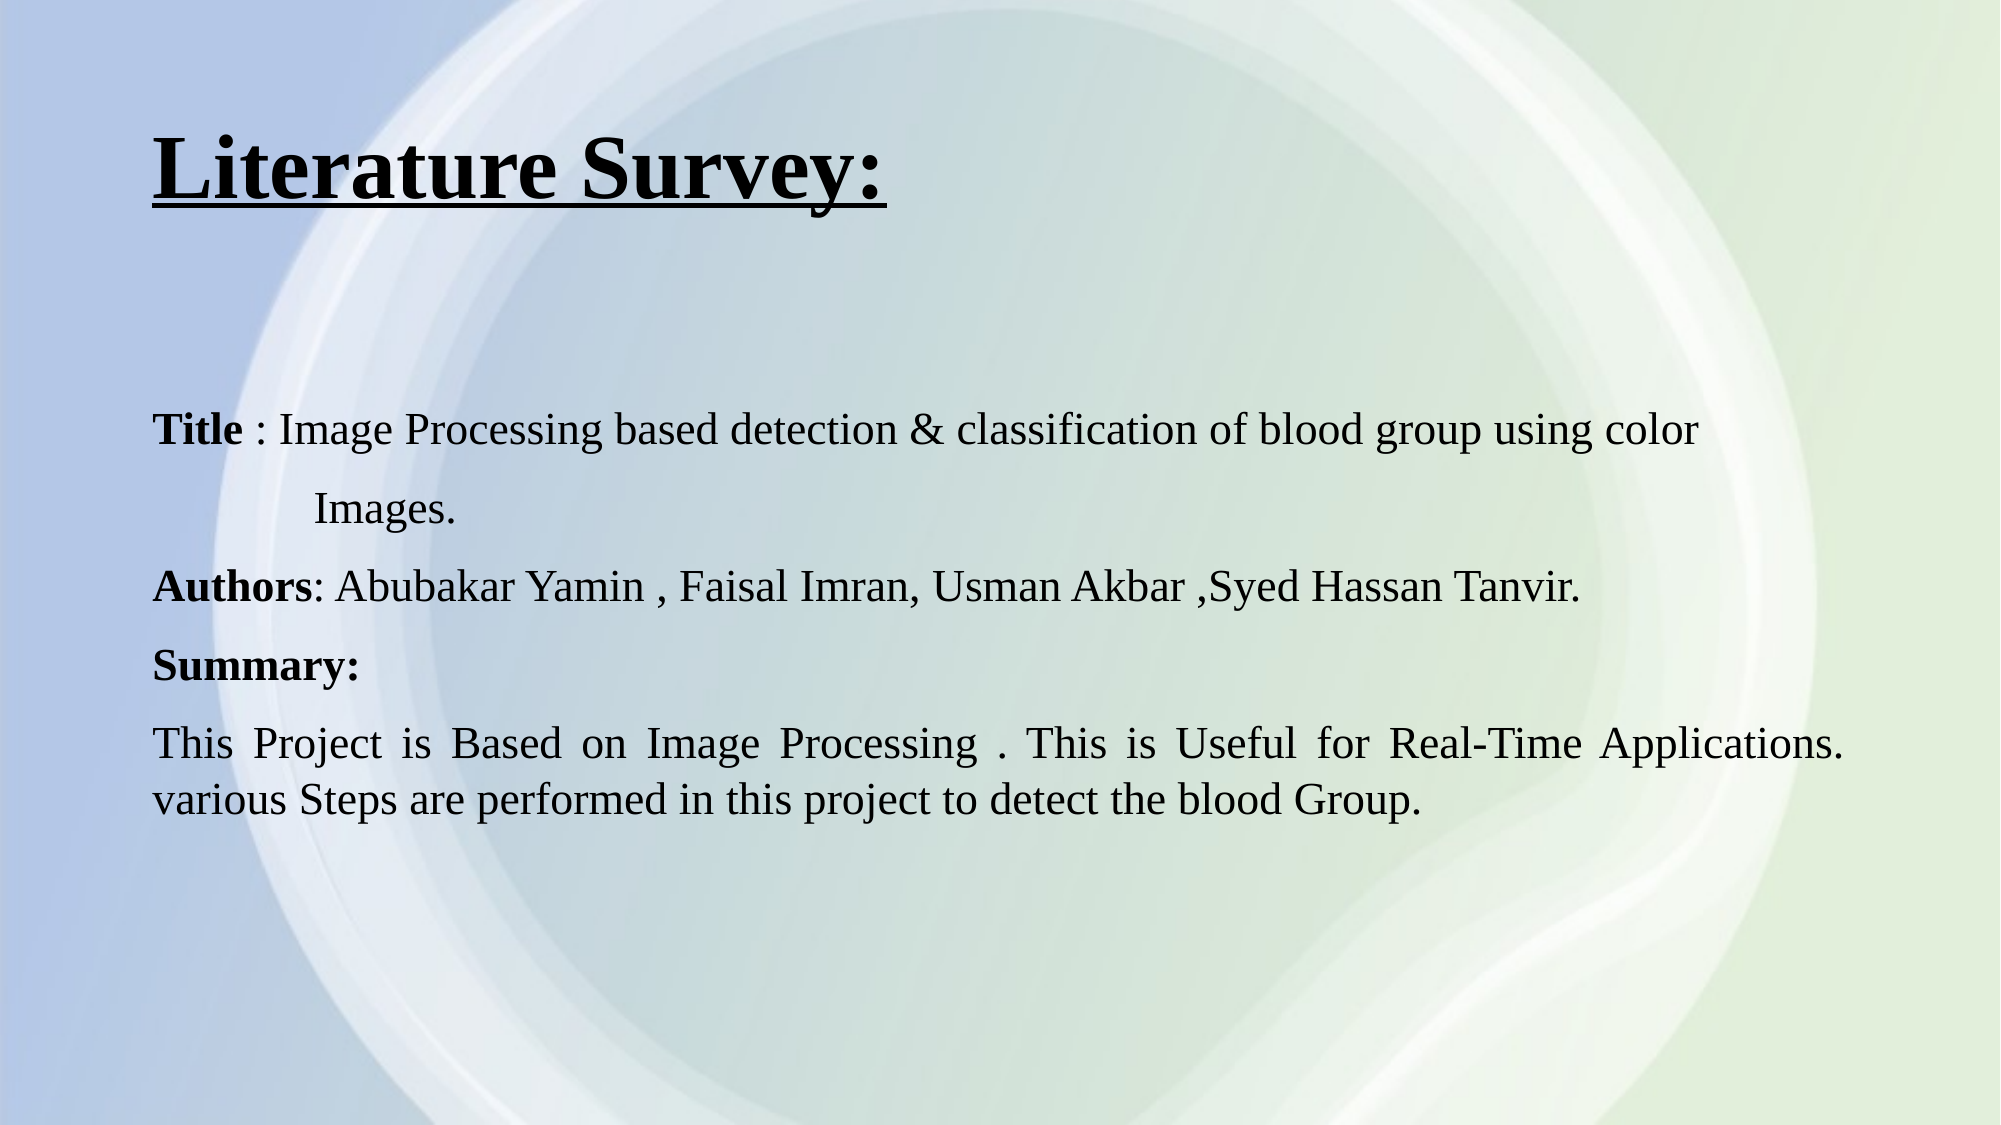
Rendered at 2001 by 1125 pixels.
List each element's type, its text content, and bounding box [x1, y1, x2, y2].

title Literature Survey: [137, 59, 1863, 278]
list Title : Image Processing based detection & classification of blood group using color Images. Authors: Abubakar Yamin , Faisal Imran, Usman Akbar ,Syed Hassan Tanvir. Summary: This Project is Based on Image Processing . This is Useful for Real-Time Applications. various Steps are performed in this project to detect the blood Group. [137, 299, 1863, 1014]
picture [0, 0, 2001, 1125]
